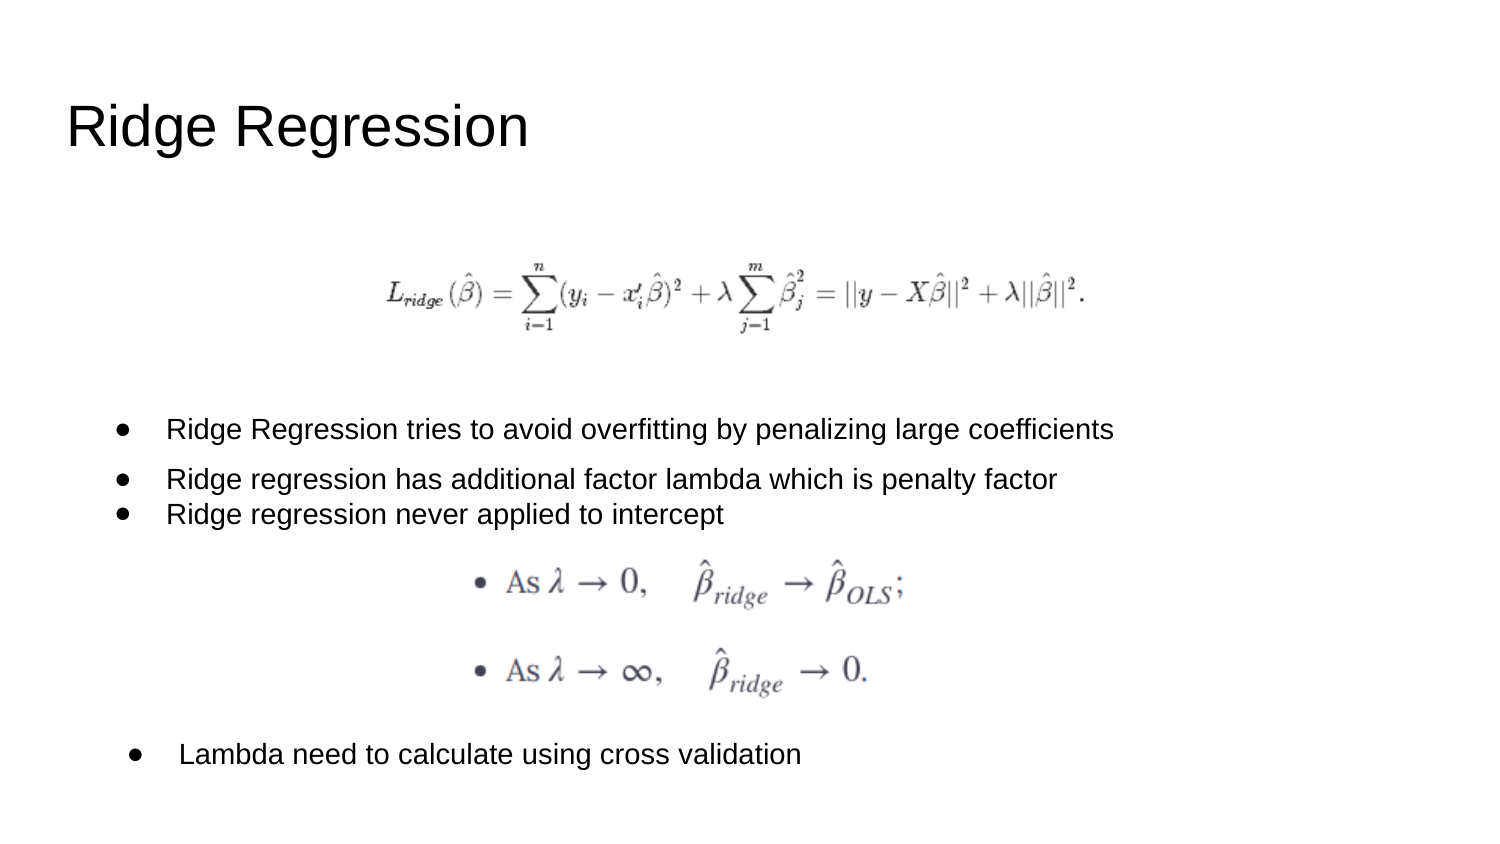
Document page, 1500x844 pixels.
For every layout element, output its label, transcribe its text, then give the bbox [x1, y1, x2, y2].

picture [458, 549, 940, 727]
title Ridge Regression [51, 72, 1449, 167]
text_box Lambda need to calculate using cross validation [88, 720, 1142, 799]
text_box Ridge Regression tries to avoid overfitting by penalizing large coefficients [76, 395, 1449, 474]
text_box Ridge regression has additional factor lambda which is penalty factor Ridge regression never applied to intercept [76, 445, 1130, 524]
picture [367, 259, 1097, 338]
